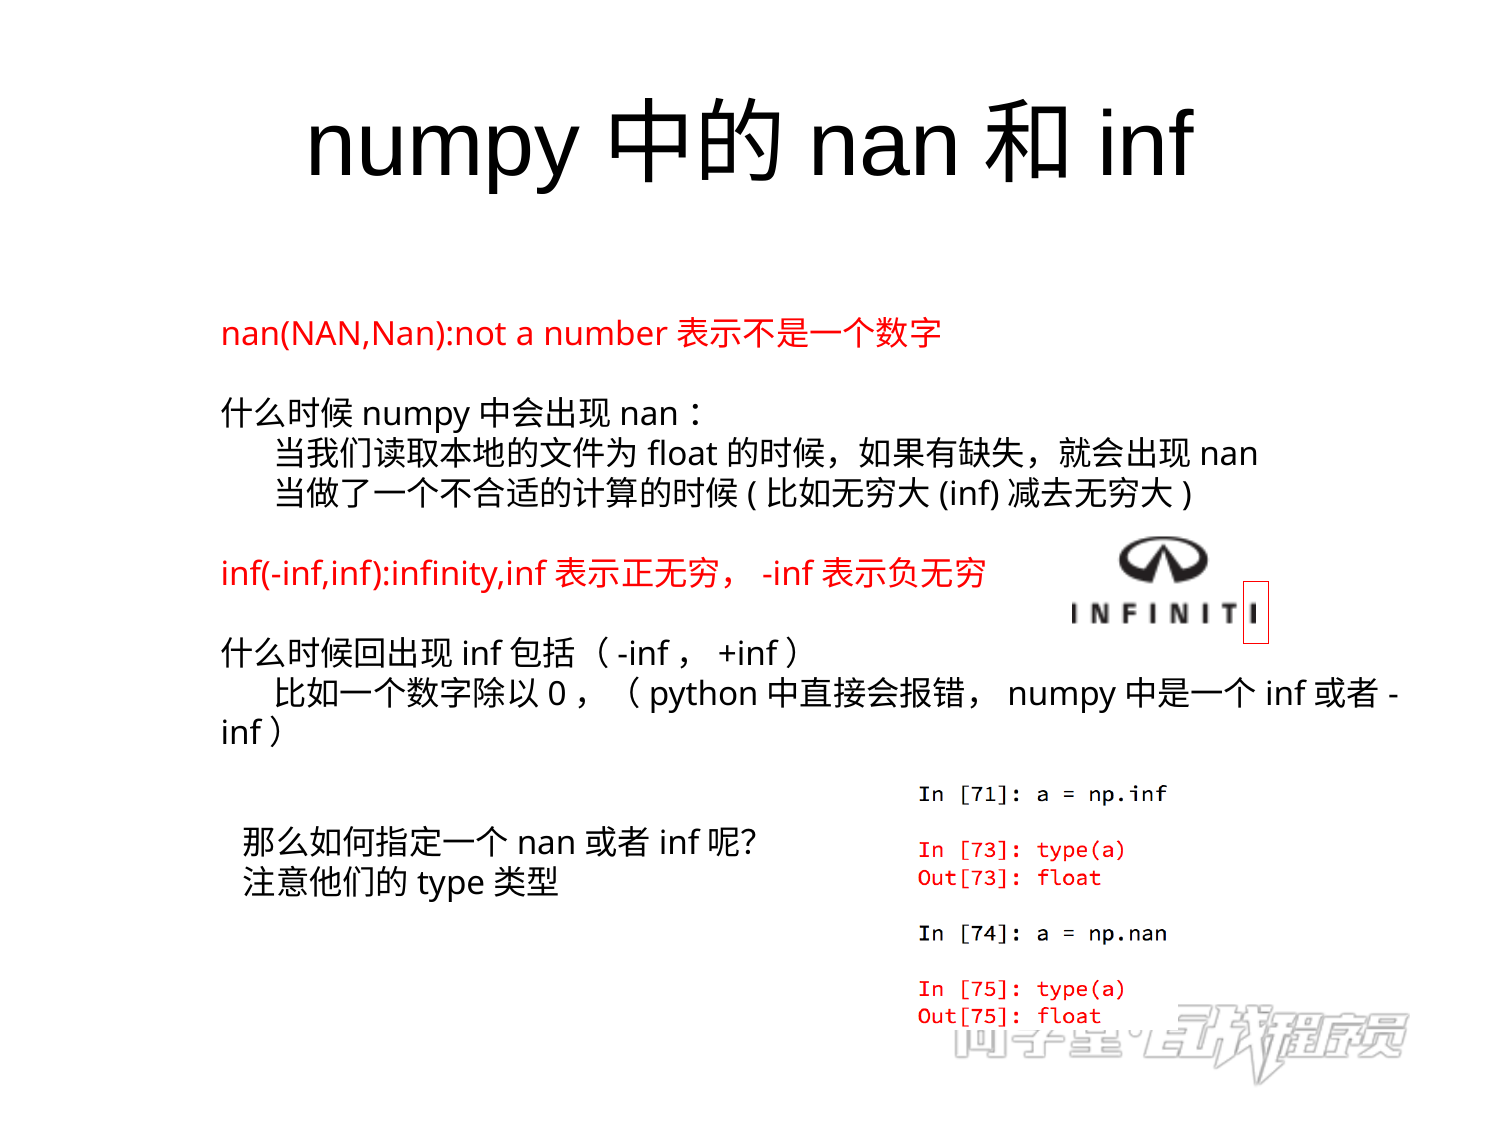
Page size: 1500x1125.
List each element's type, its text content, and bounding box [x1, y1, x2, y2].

title numpy中的nan和inf [75, 45, 1425, 233]
text_box [1243, 581, 1269, 644]
text_box nan(NAN,Nan):not a number表示不是一个数字 什么时候numpy中会出现nan： 当我们读取本地的文件为float的时候，如果有缺失，就会出现nan 当做了一个不合适的计算的时候(比如无穷大(inf)减去无穷大) inf(-inf,inf):infinity,inf表示正无穷，-inf表示负无穷 什么时候回出现inf包括（-inf，+inf） 比如一个数字除以0，（python中直接会报错，numpy中是一个inf或者-inf） [205, 305, 1467, 759]
picture [906, 776, 1410, 1088]
picture [1072, 535, 1256, 628]
text_box 那么如何指定一个nan或者inf呢？ 注意他们的type类型 [228, 814, 848, 909]
